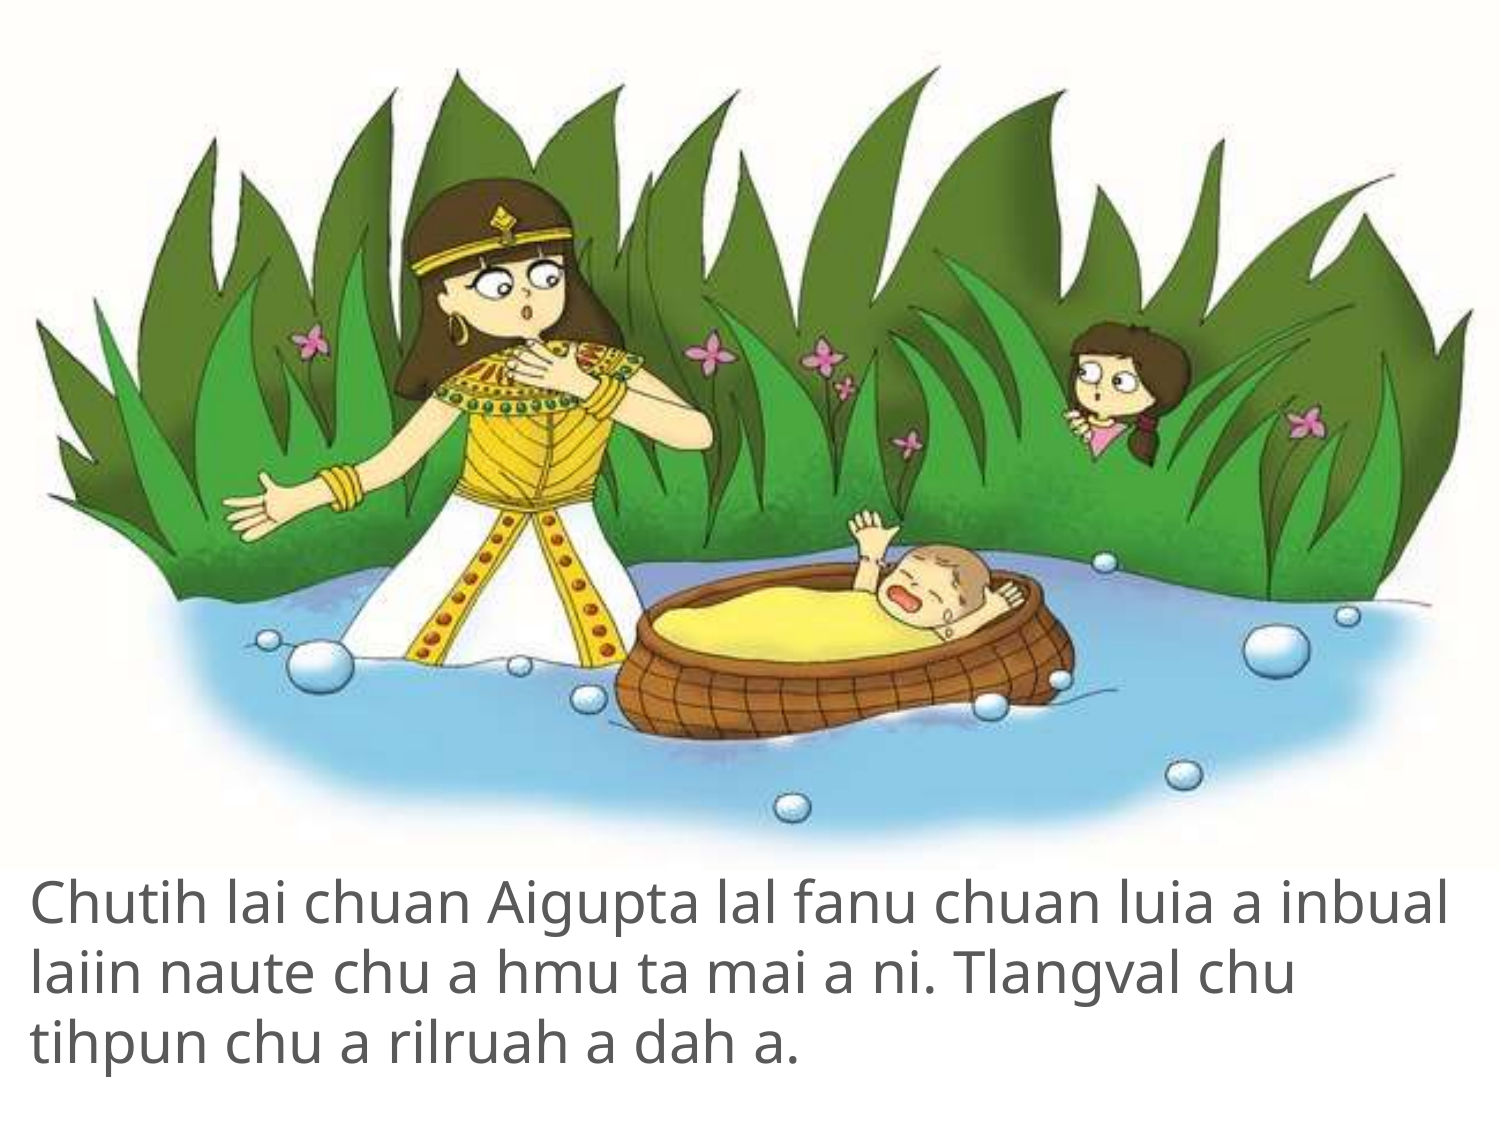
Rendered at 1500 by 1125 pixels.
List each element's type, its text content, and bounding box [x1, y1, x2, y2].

picture [0, 0, 1500, 870]
text_box Chutih lai chuan Aigupta lal fanu chuan luia a inbual laiin naute chu a hmu ta mai a ni. Tlangval chu tihpun chu a rilruah a dah a. [14, 875, 1500, 1083]
